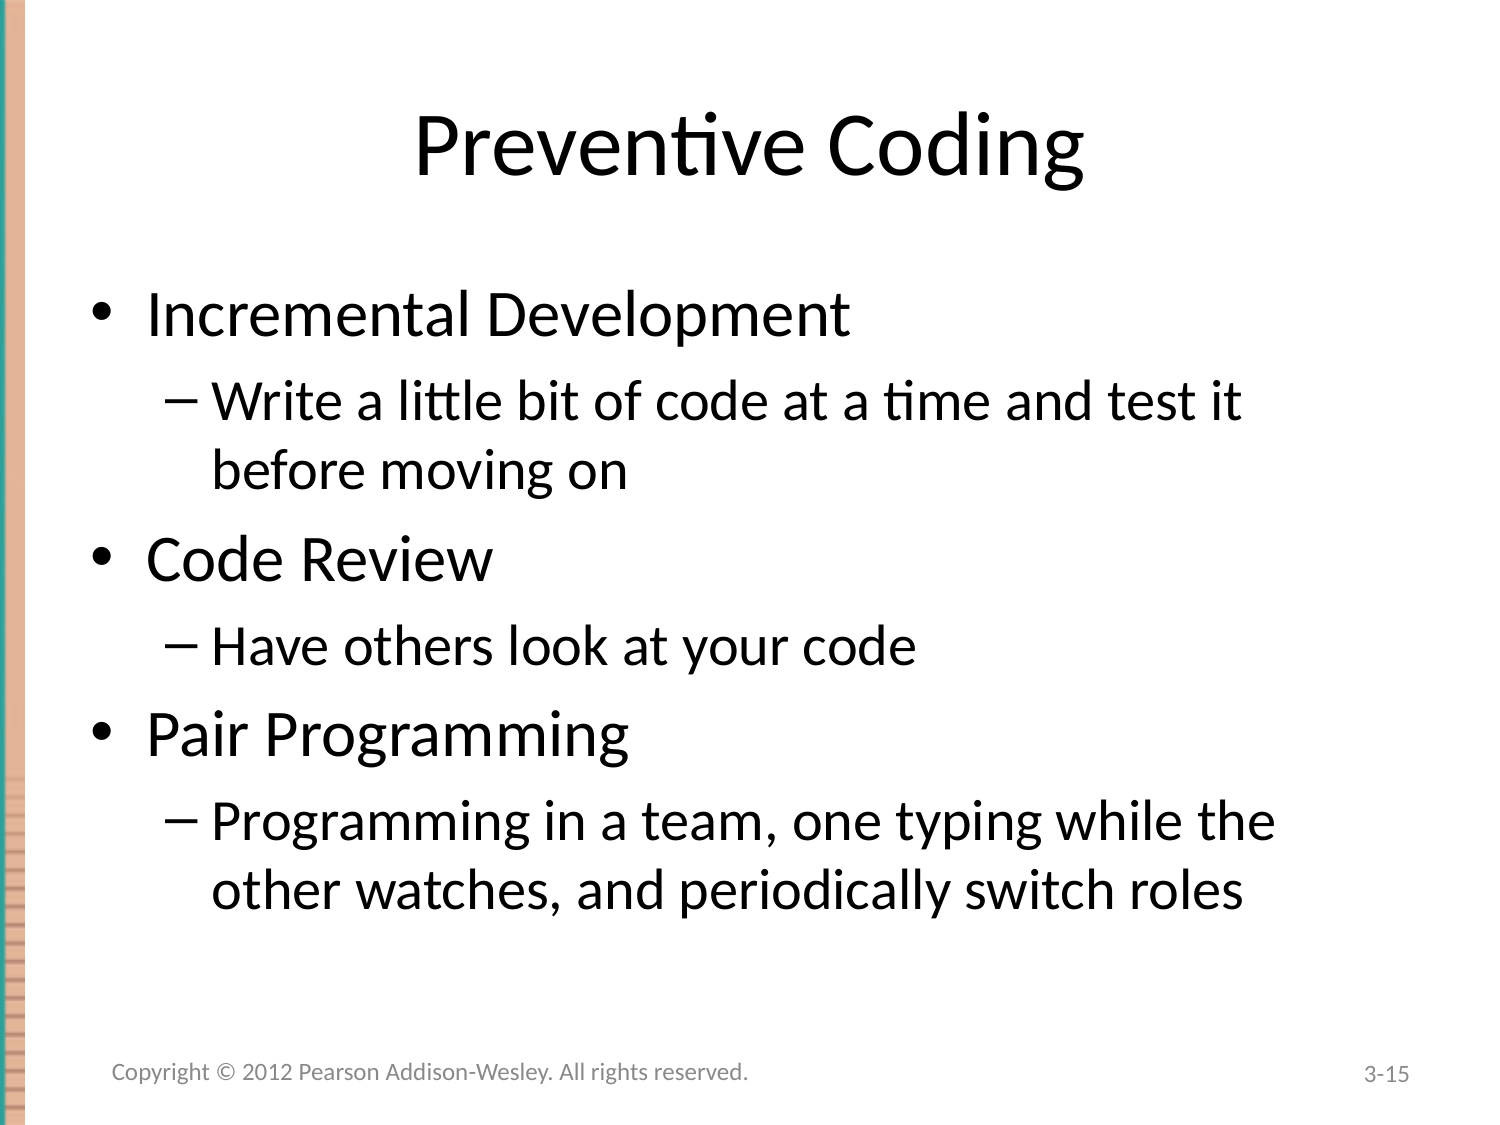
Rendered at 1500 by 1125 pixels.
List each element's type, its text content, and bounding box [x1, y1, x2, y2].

list Incremental Development Write a little bit of code at a time and test it before moving on Code Review Have others look at your code Pair Programming Programming in a team, one typing while the other watches, and periodically switch roles [74, 262, 1426, 1006]
footer Copyright © 2012 Pearson Addison-Wesley. All rights reserved. [75, 1040, 788, 1100]
picture [0, 0, 25, 1125]
title Preventive Coding [74, 44, 1426, 233]
slide_number 3-15 [1074, 1042, 1425, 1103]
